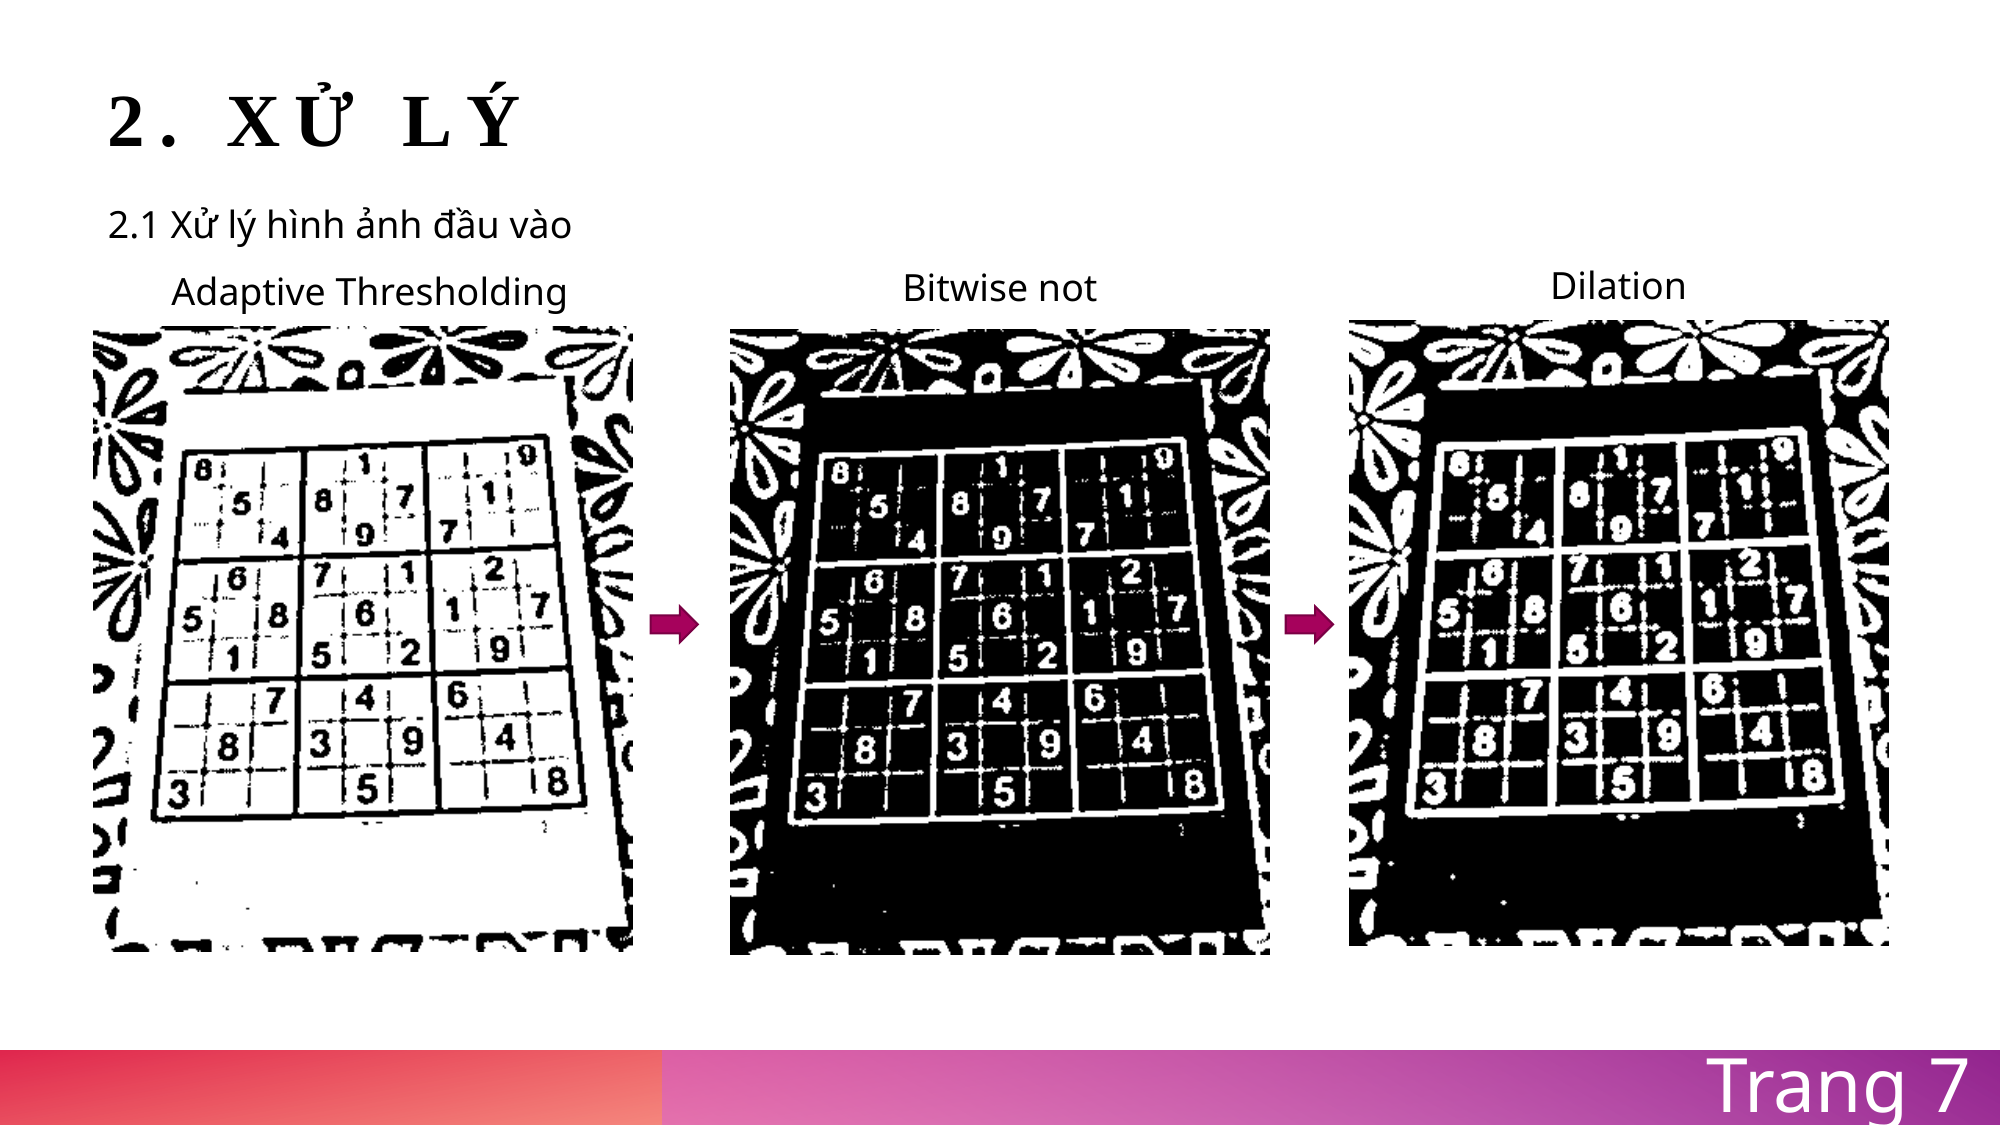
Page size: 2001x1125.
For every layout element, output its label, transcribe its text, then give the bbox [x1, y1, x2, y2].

text_box Dilation [1356, 254, 1881, 315]
title 2. Xử lý [107, 55, 1788, 162]
text_box [649, 604, 700, 645]
text_box Adaptive Thresholding [107, 260, 633, 320]
picture [730, 329, 1270, 955]
text_box 2.1 Xử lý hình ảnh đầu vào [93, 193, 1730, 254]
picture [93, 326, 633, 952]
slide_number Trang 7 [1386, 1051, 1986, 1125]
text_box Bitwise not [737, 257, 1263, 317]
text_box [1284, 604, 1335, 645]
picture [1349, 320, 1889, 946]
